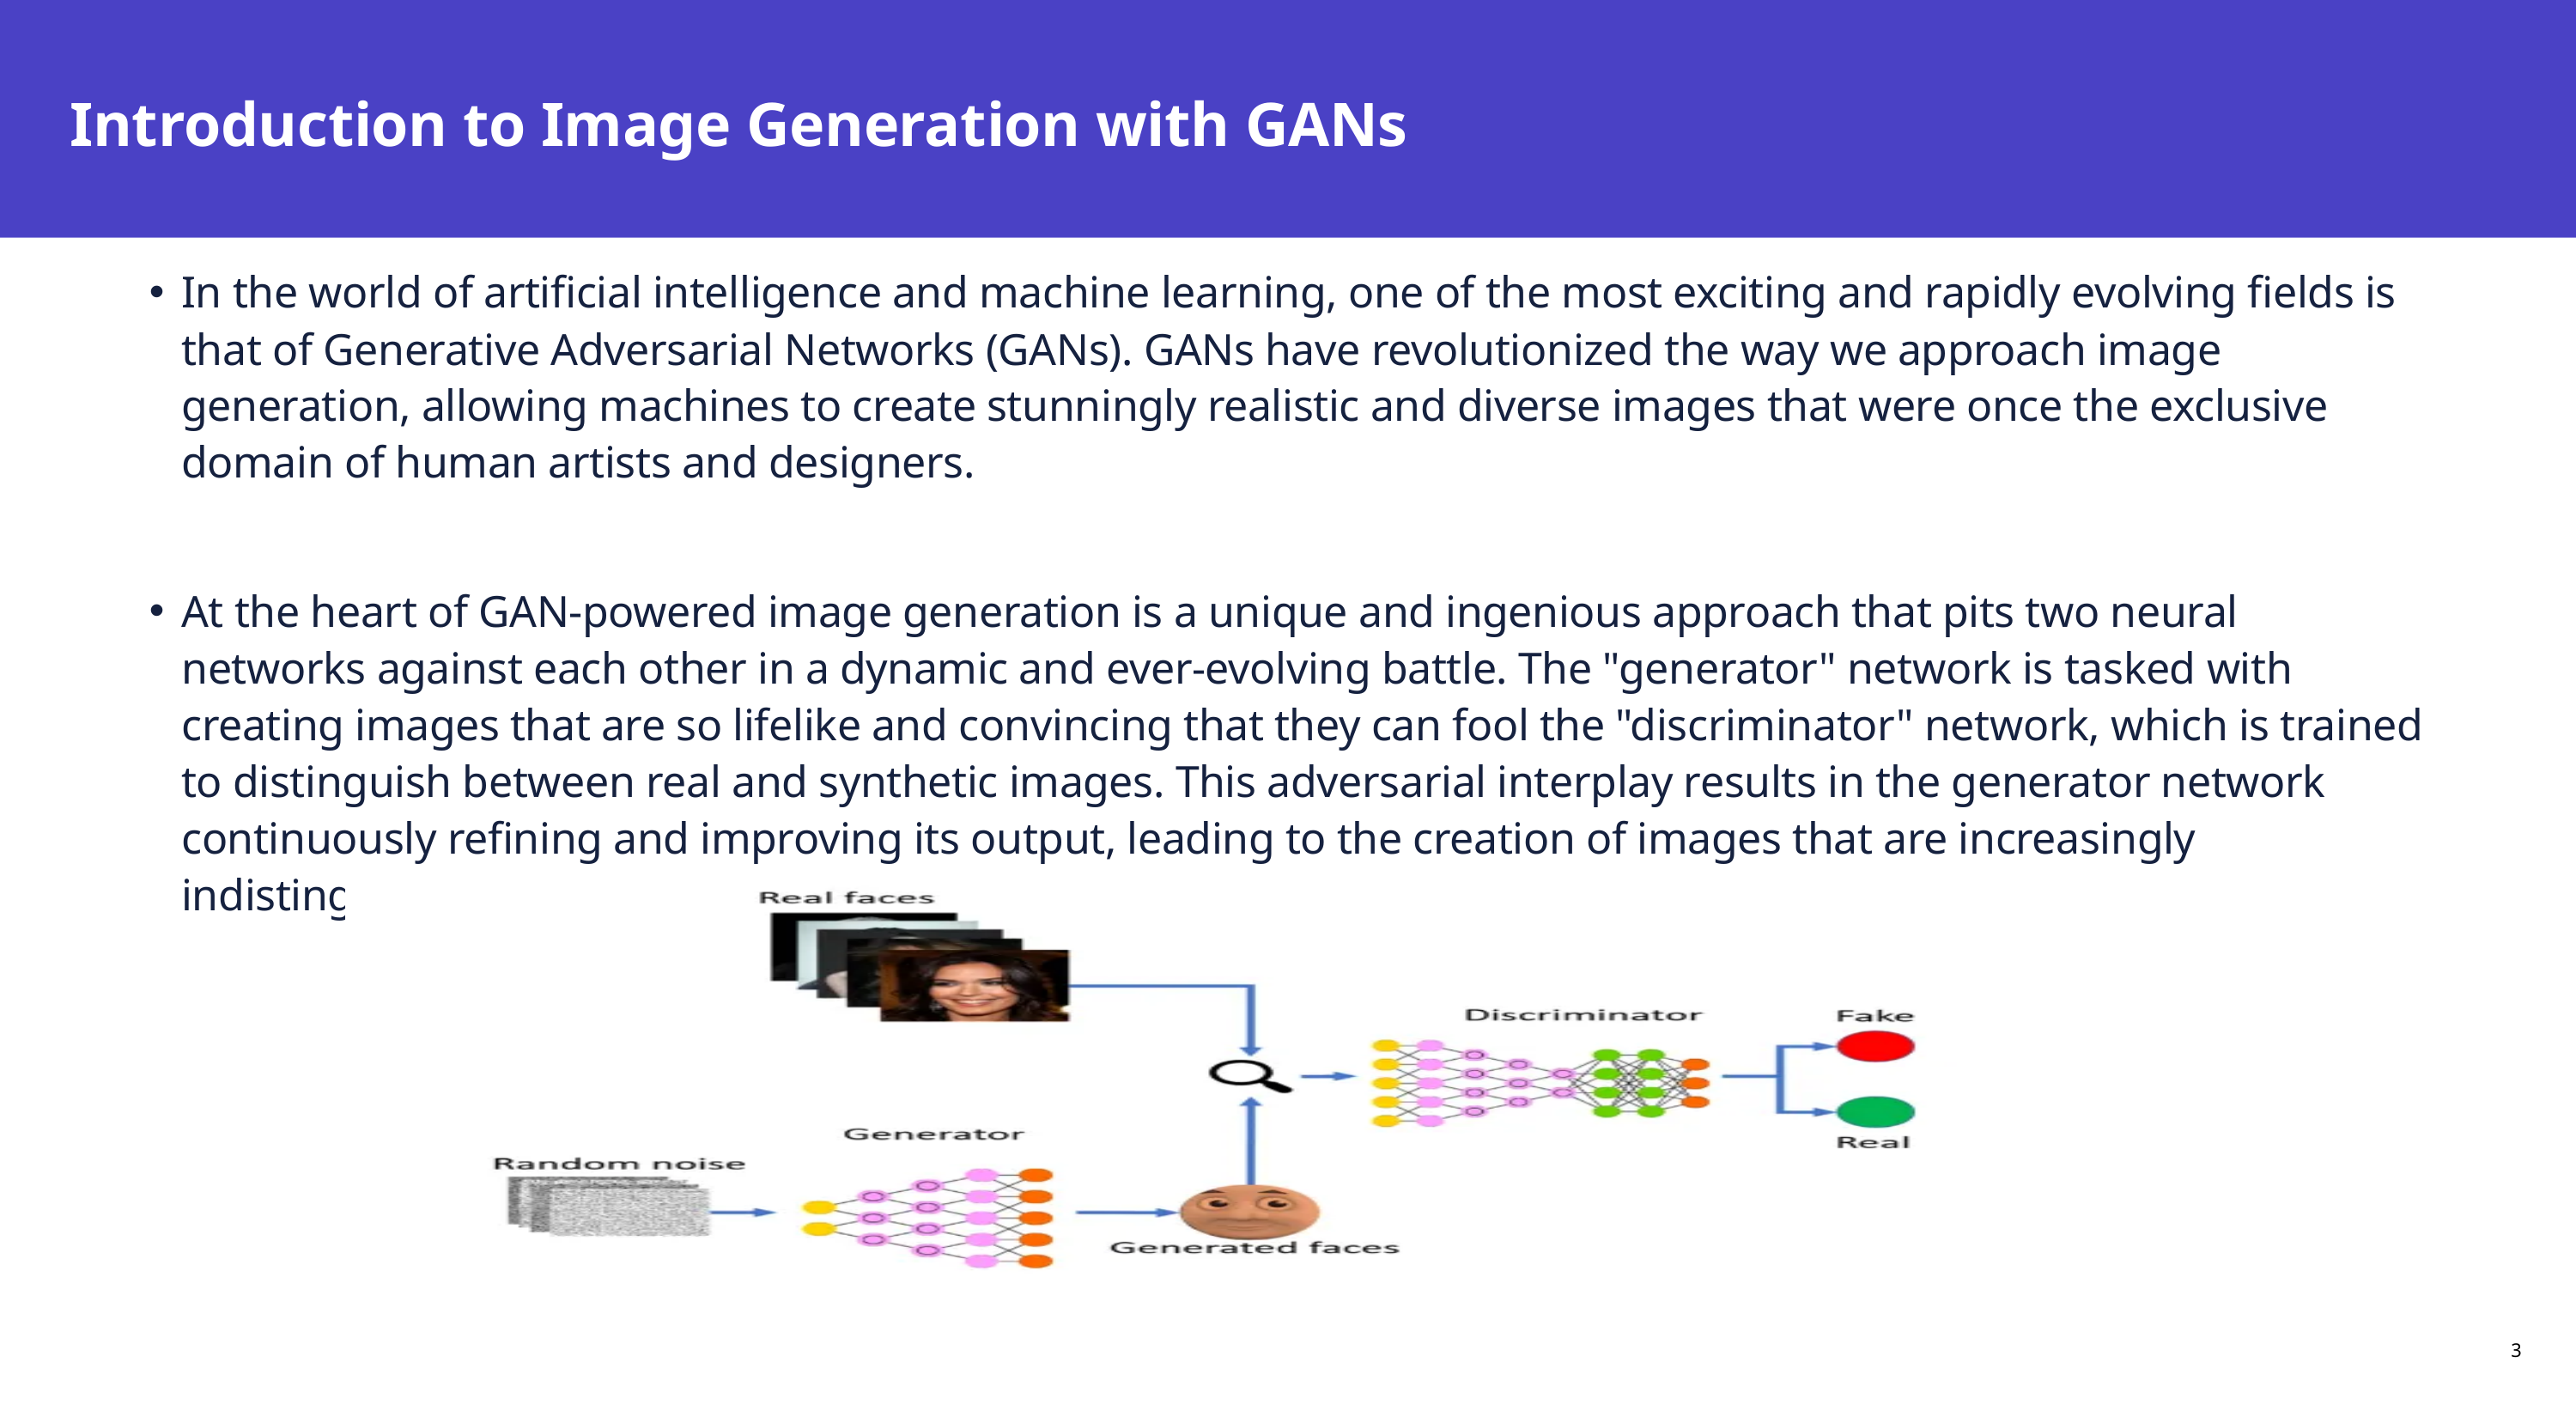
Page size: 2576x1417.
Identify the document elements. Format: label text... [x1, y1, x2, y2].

list In the world of artificial intelligence and machine learning, one of the most exciting and rapidly evolving fields is that of Generative Adversarial Networks (GANs). GANs have revolutionized the way we approach image generation, allowing machines to create stunningly realistic and diverse images that were once the exclusive domain of human artists and designers. At the heart of GAN-powered image generation is a unique and ingenious approach that pits two neural networks against each other in a dynamic and ever-evolving battle. The "generator" network is tasked with creating images that are so lifelike and convincing that they can fool the "discriminator" network, which is trained to distinguish between real and synthetic images. This adversarial interplay results in the generator network continuously refining and improving its output, leading to the creation of images that are increasingly indistinguishable from the real [136, 253, 2439, 873]
picture [345, 872, 2157, 1313]
slide_number 3 [2401, 1313, 2535, 1390]
title Introduction to Image Generation with GANs [57, 80, 2175, 238]
